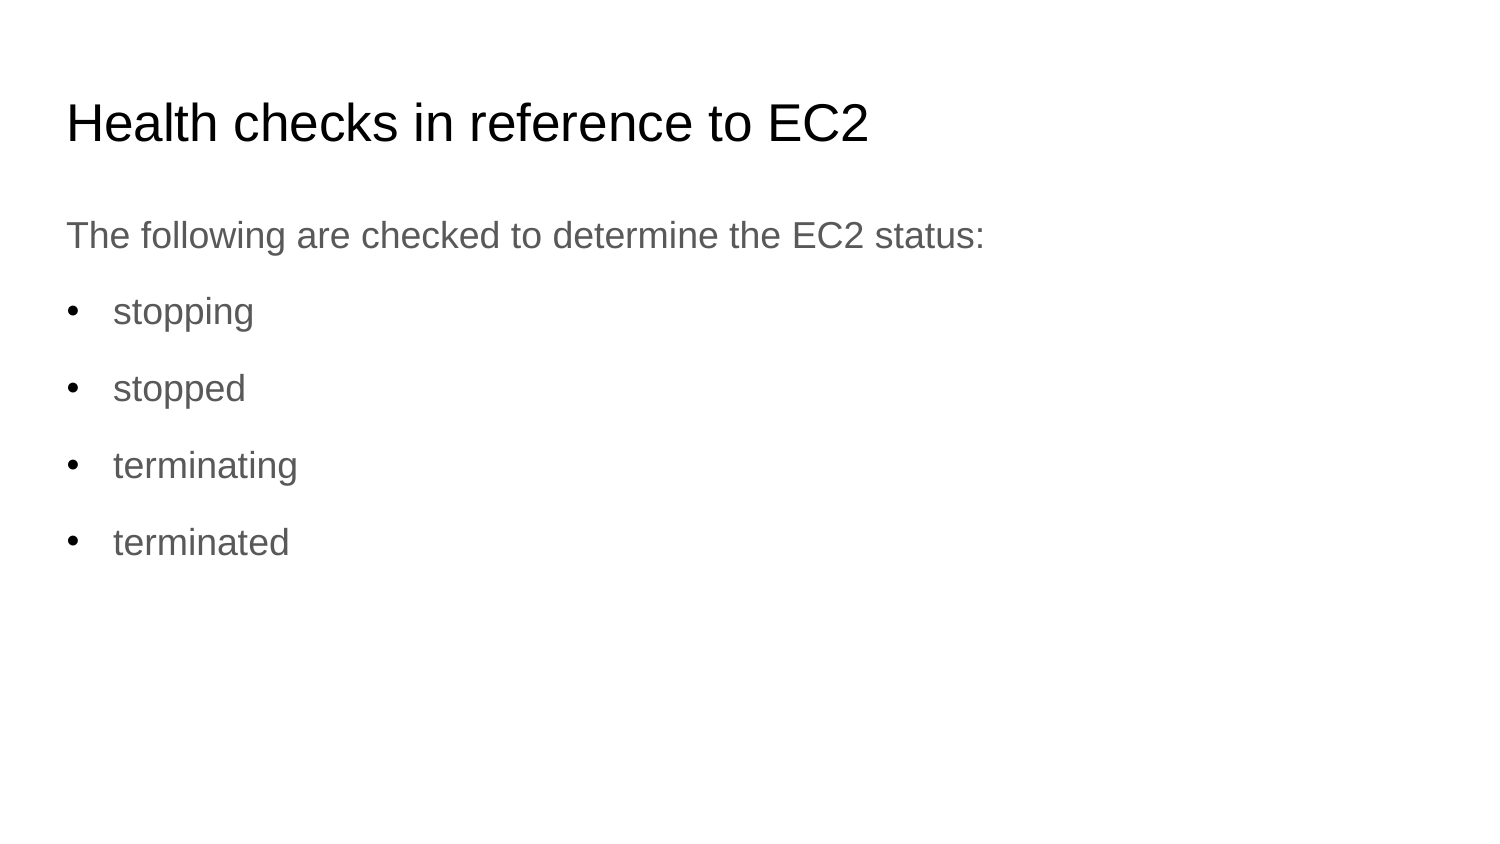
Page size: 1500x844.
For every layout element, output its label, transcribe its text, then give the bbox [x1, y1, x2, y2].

title Health checks in reference to EC2 [51, 72, 1449, 167]
list The following are checked to determine the EC2 status: stopping stopped terminating terminated [51, 189, 1449, 750]
